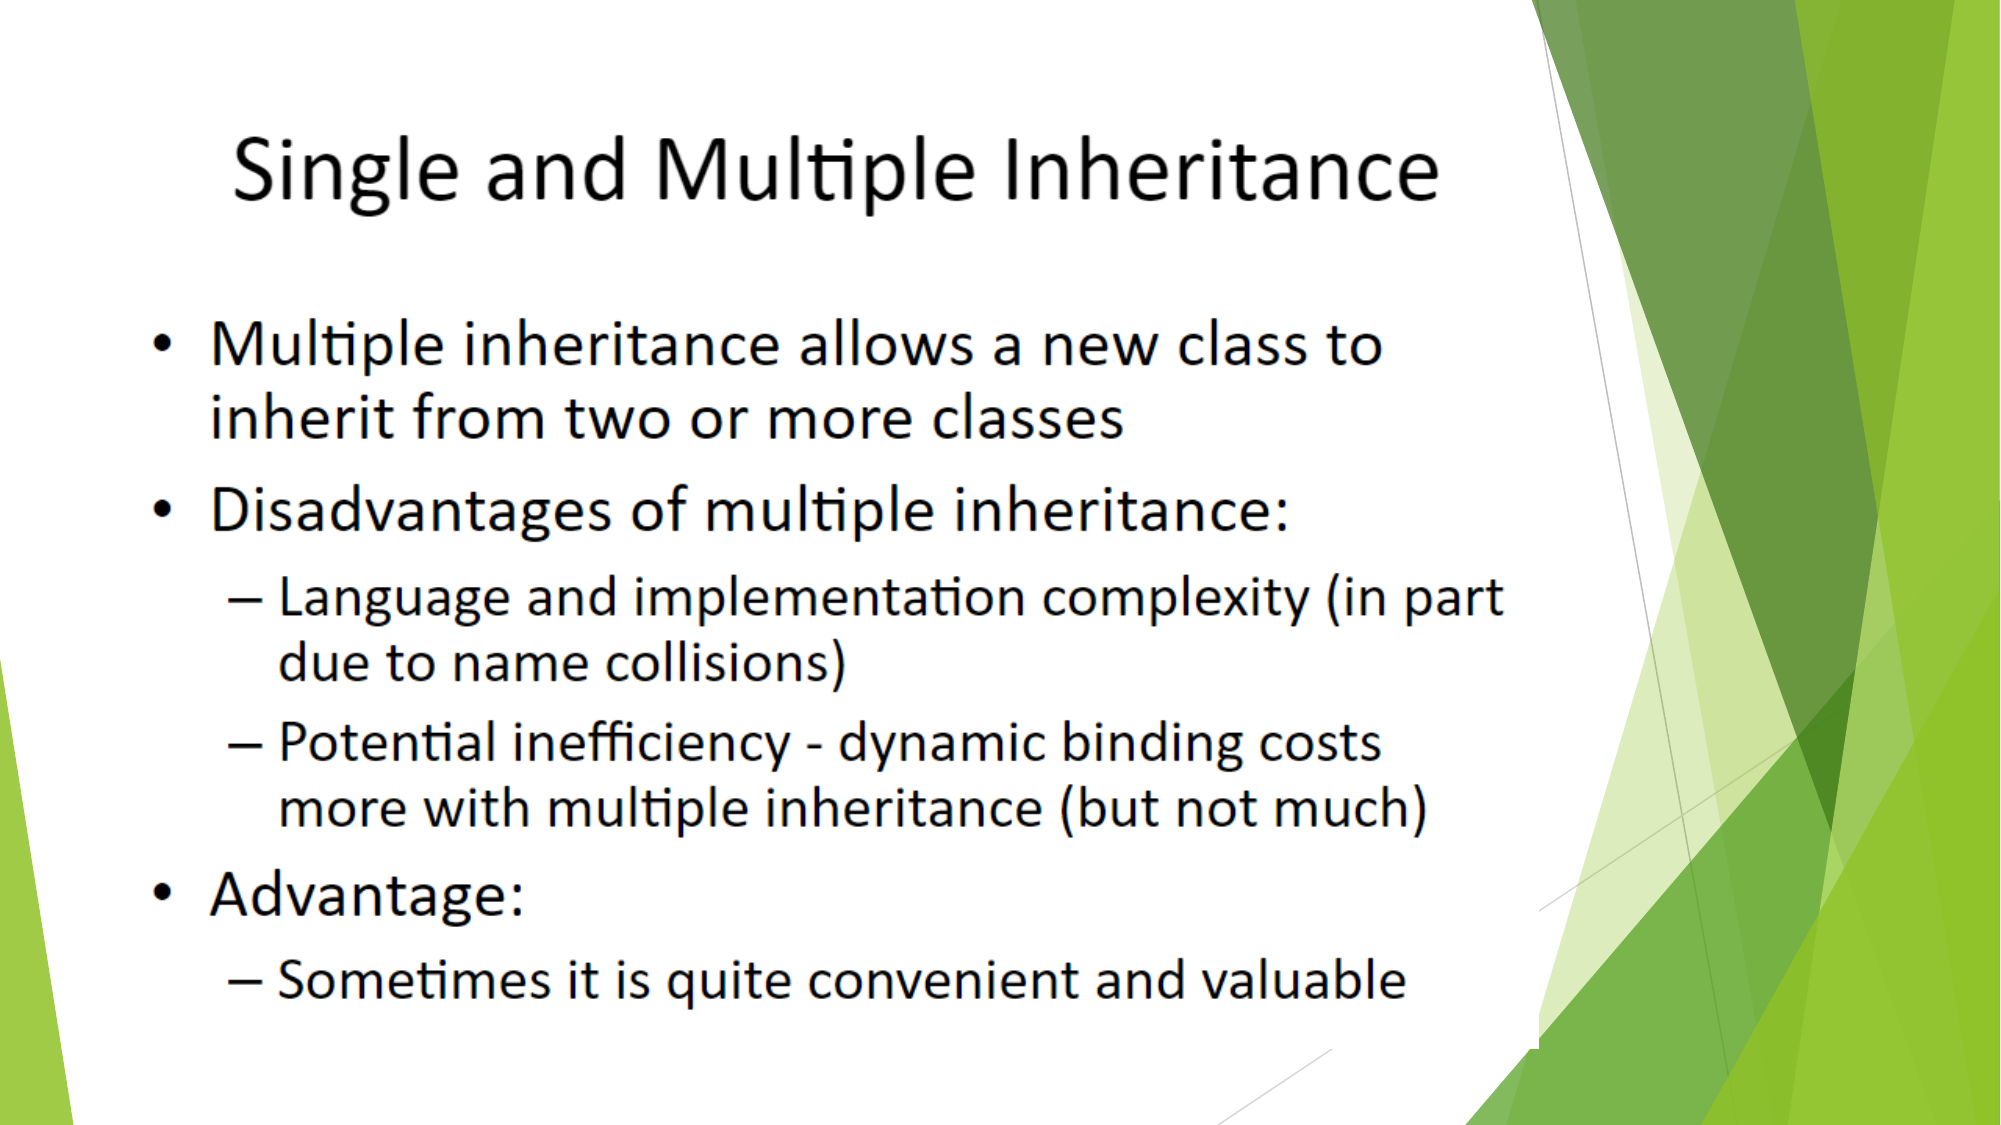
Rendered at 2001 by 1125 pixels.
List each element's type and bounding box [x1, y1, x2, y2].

picture [94, 76, 1539, 1049]
